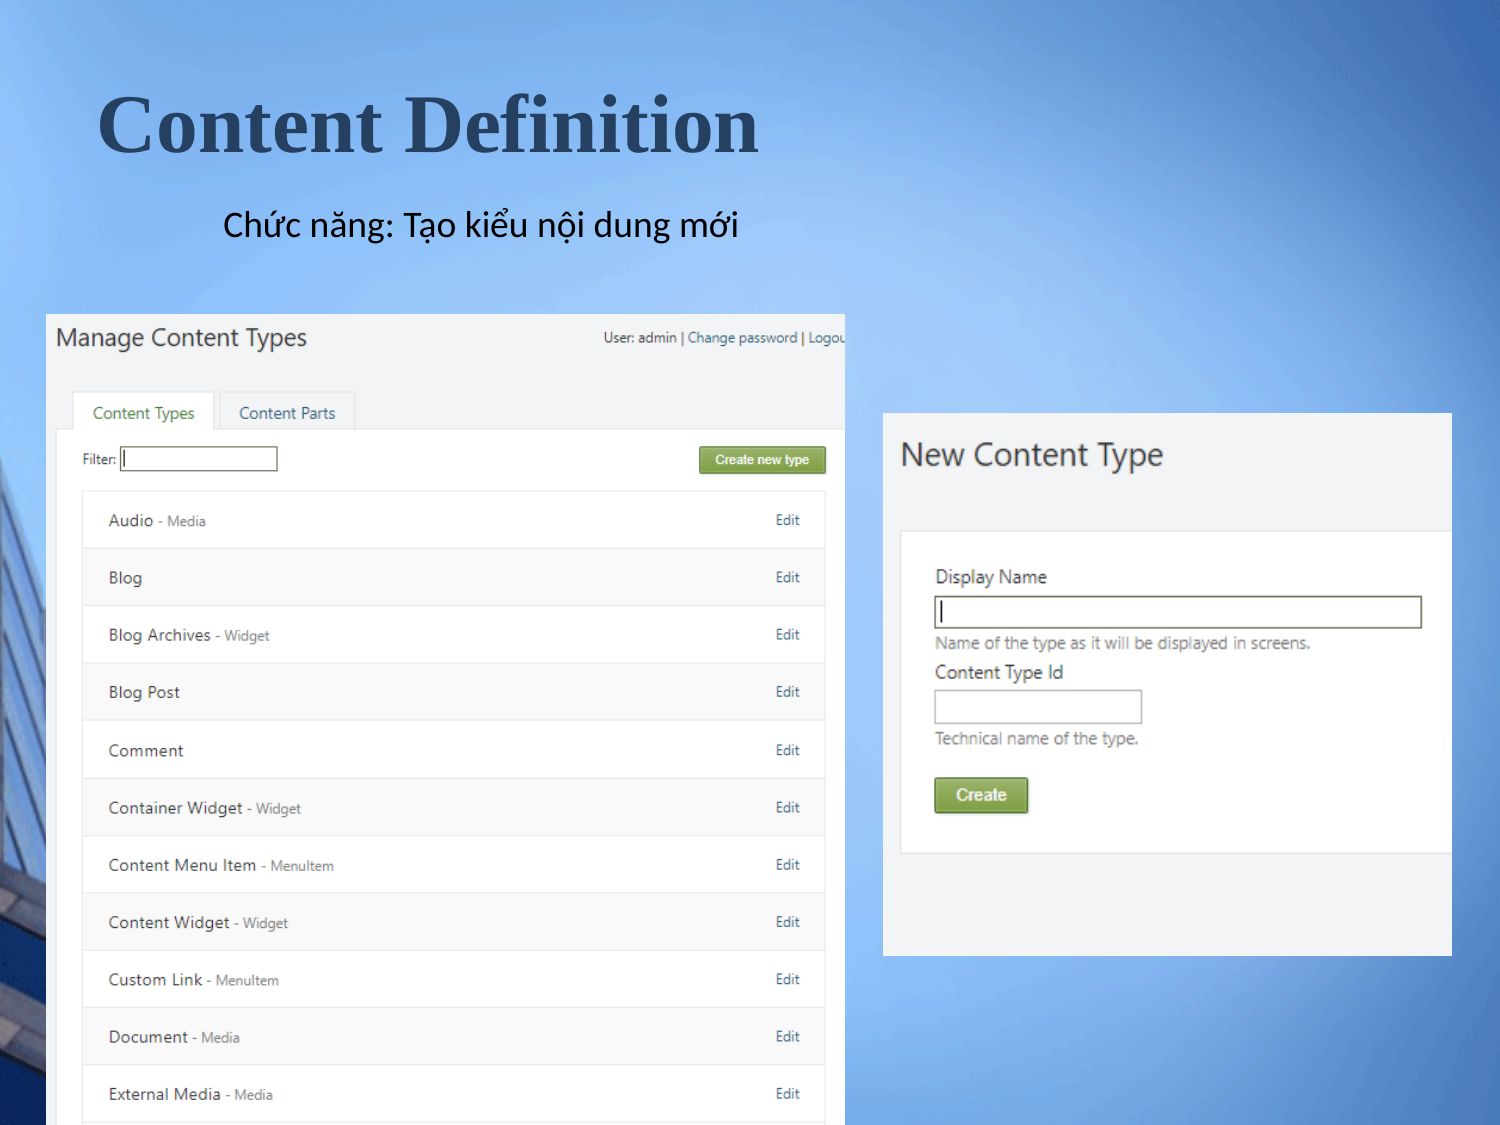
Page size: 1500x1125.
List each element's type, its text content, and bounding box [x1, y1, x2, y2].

picture [0, 0, 1500, 1125]
text_box Chức năng: Tạo kiểu nội dung mới [208, 192, 755, 253]
title Content Definition [81, 33, 1245, 177]
